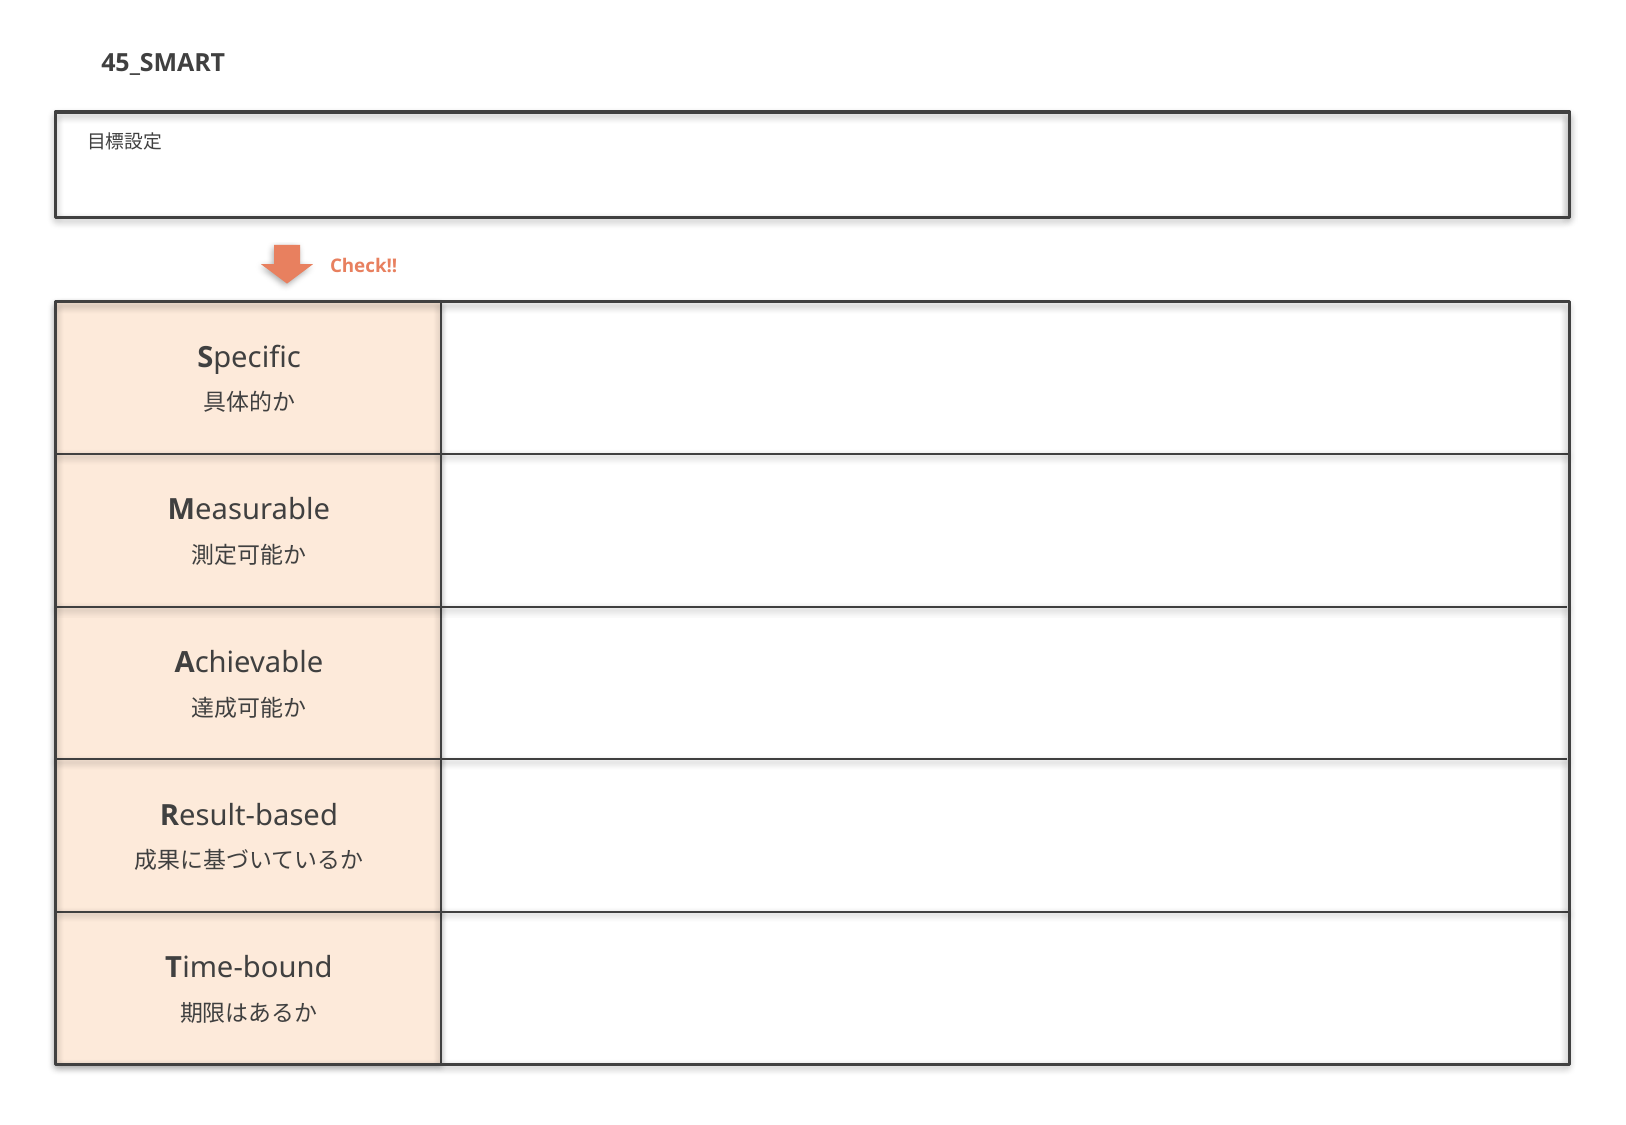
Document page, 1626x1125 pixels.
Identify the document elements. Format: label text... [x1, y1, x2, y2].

text_box [442, 301, 1570, 453]
text_box [55, 301, 440, 456]
text_box Check!! [315, 246, 413, 285]
text_box [446, 917, 1570, 1065]
text_box [55, 111, 1569, 218]
text_box [446, 459, 1570, 911]
text_box [260, 244, 314, 285]
text_box 45_SMART [86, 39, 241, 84]
text_box [55, 458, 436, 606]
text_box [55, 613, 436, 759]
text_box [55, 766, 436, 1065]
